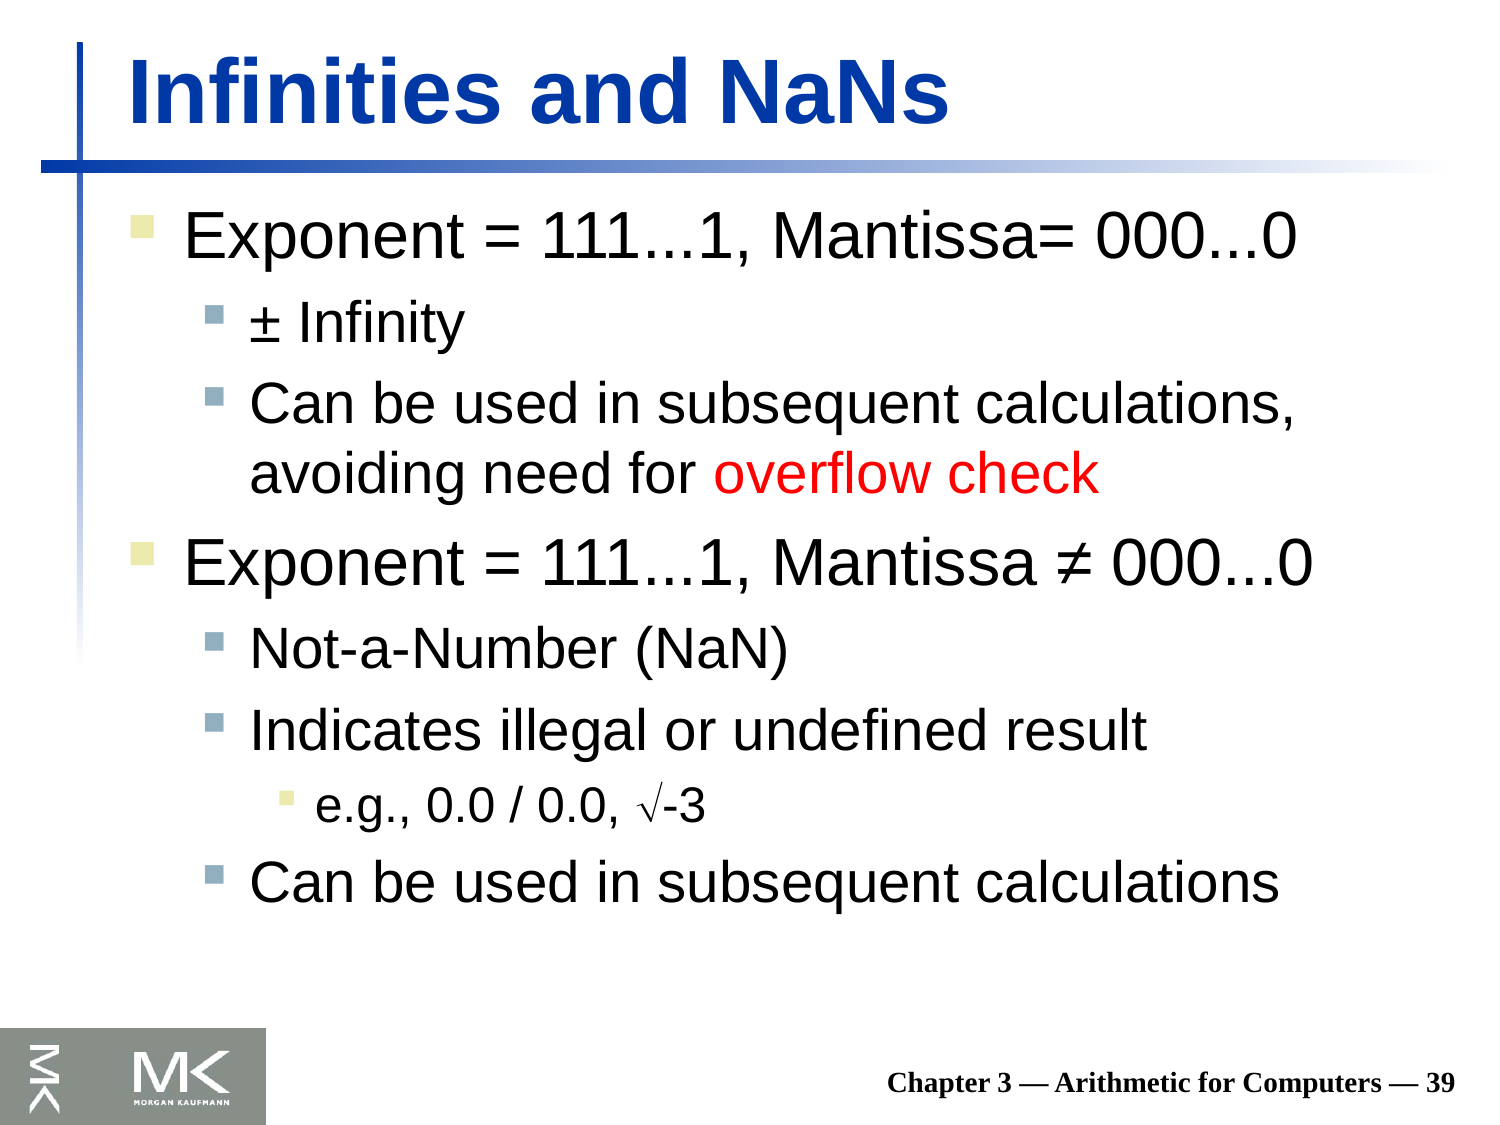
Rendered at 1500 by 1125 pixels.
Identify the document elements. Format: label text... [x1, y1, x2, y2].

footer Chapter 3 — Arithmetic for Computers — 39 [277, 1046, 1471, 1106]
list Exponent = 111...1, Mantissa= 000...0 ± Infinity Can be used in subsequent calculations, avoiding need for overflow check Exponent = 111...1, Mantissa ≠ 000...0 Not-a-Number (NaN) Indicates illegal or undefined result e.g., 0.0 / 0.0, -3 Can be used in subsequent calculations [111, 184, 1470, 1024]
title Infinities and NaNs [111, 23, 1468, 150]
picture [0, 1028, 266, 1125]
